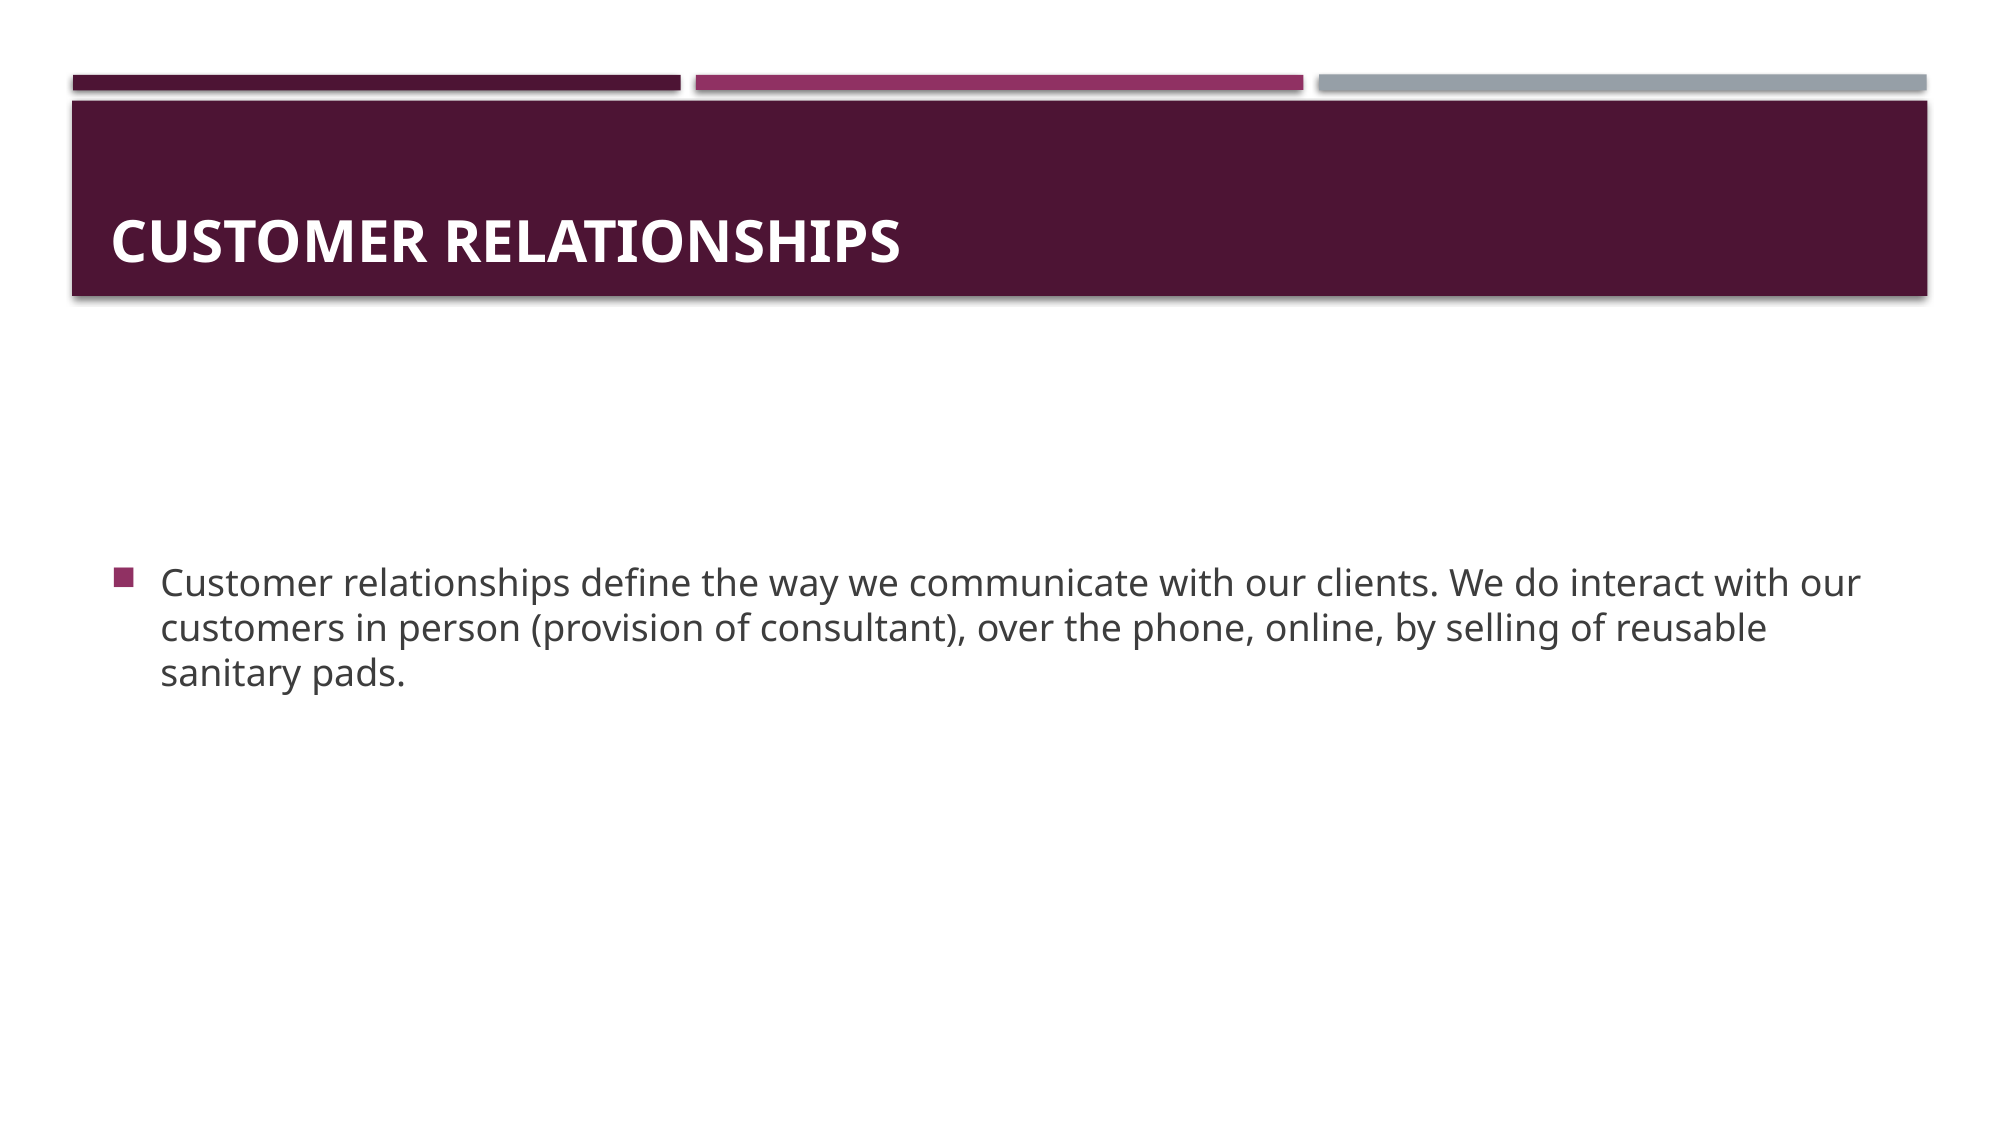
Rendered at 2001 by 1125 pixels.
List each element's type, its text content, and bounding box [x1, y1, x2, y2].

list Customer relationships define the way we communicate with our clients. We do interact with our customers in person (provision of consultant), over the phone, online, by selling of reusable sanitary pads. [95, 357, 1905, 962]
title CUSTOMER RELATIONSHIPS [95, 115, 1905, 282]
